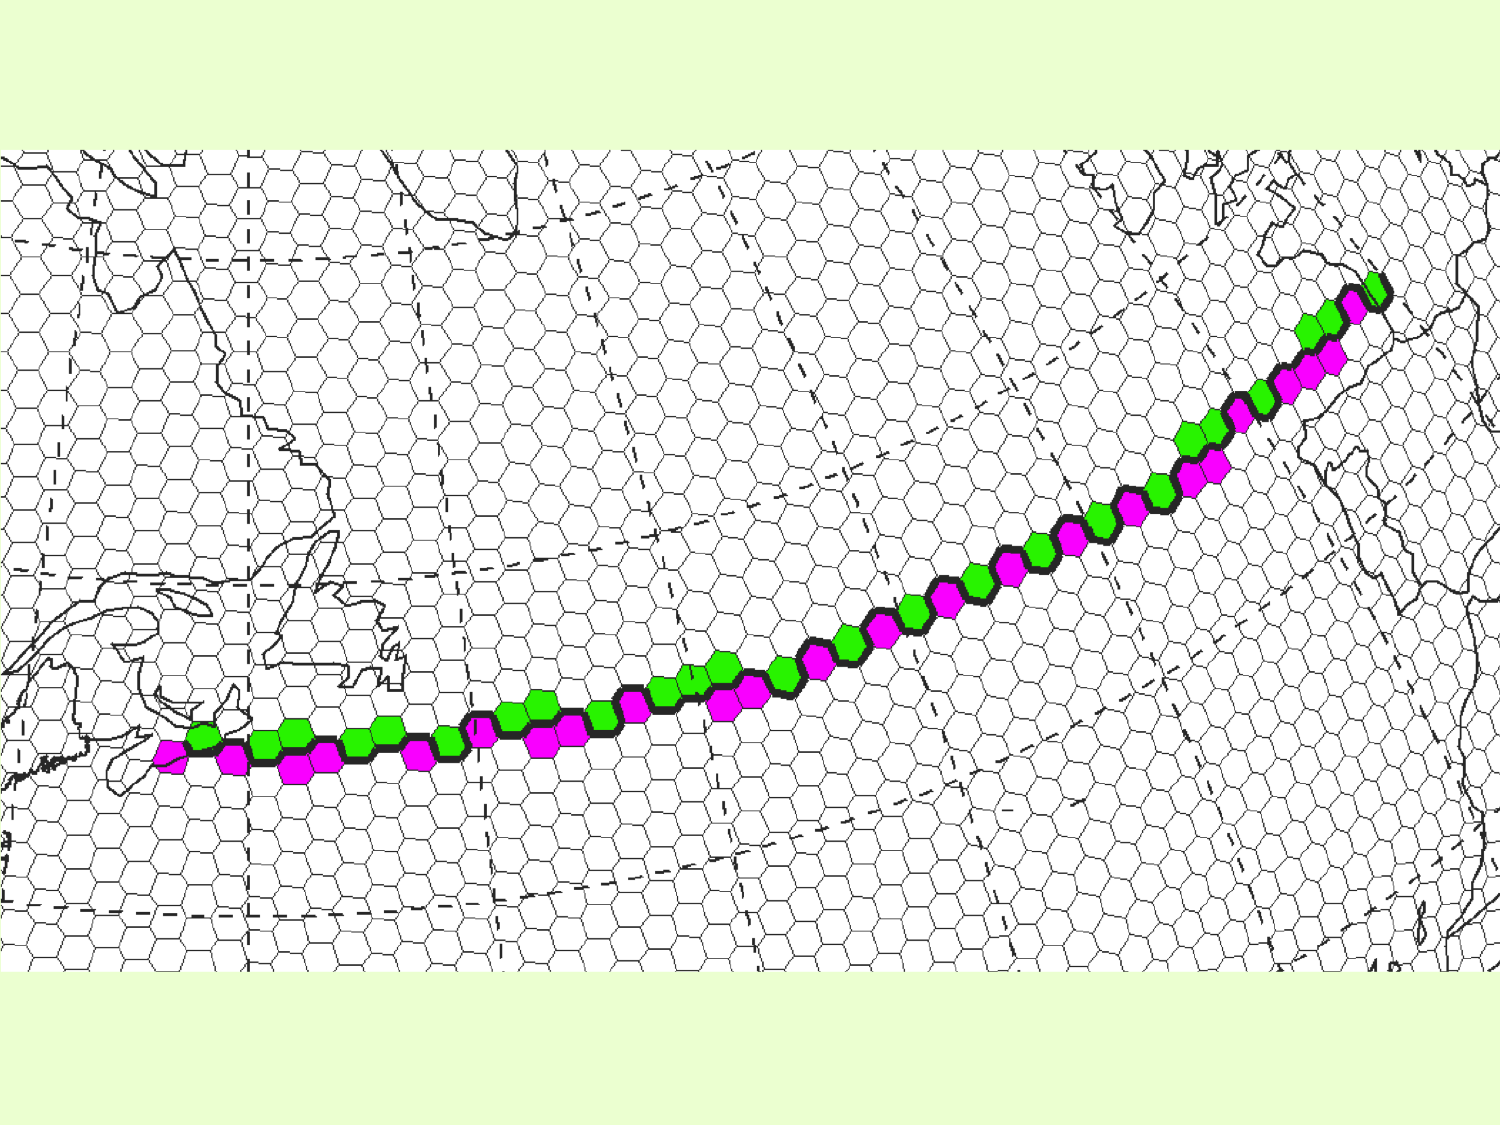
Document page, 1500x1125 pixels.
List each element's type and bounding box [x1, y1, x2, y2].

picture [0, 149, 1500, 973]
